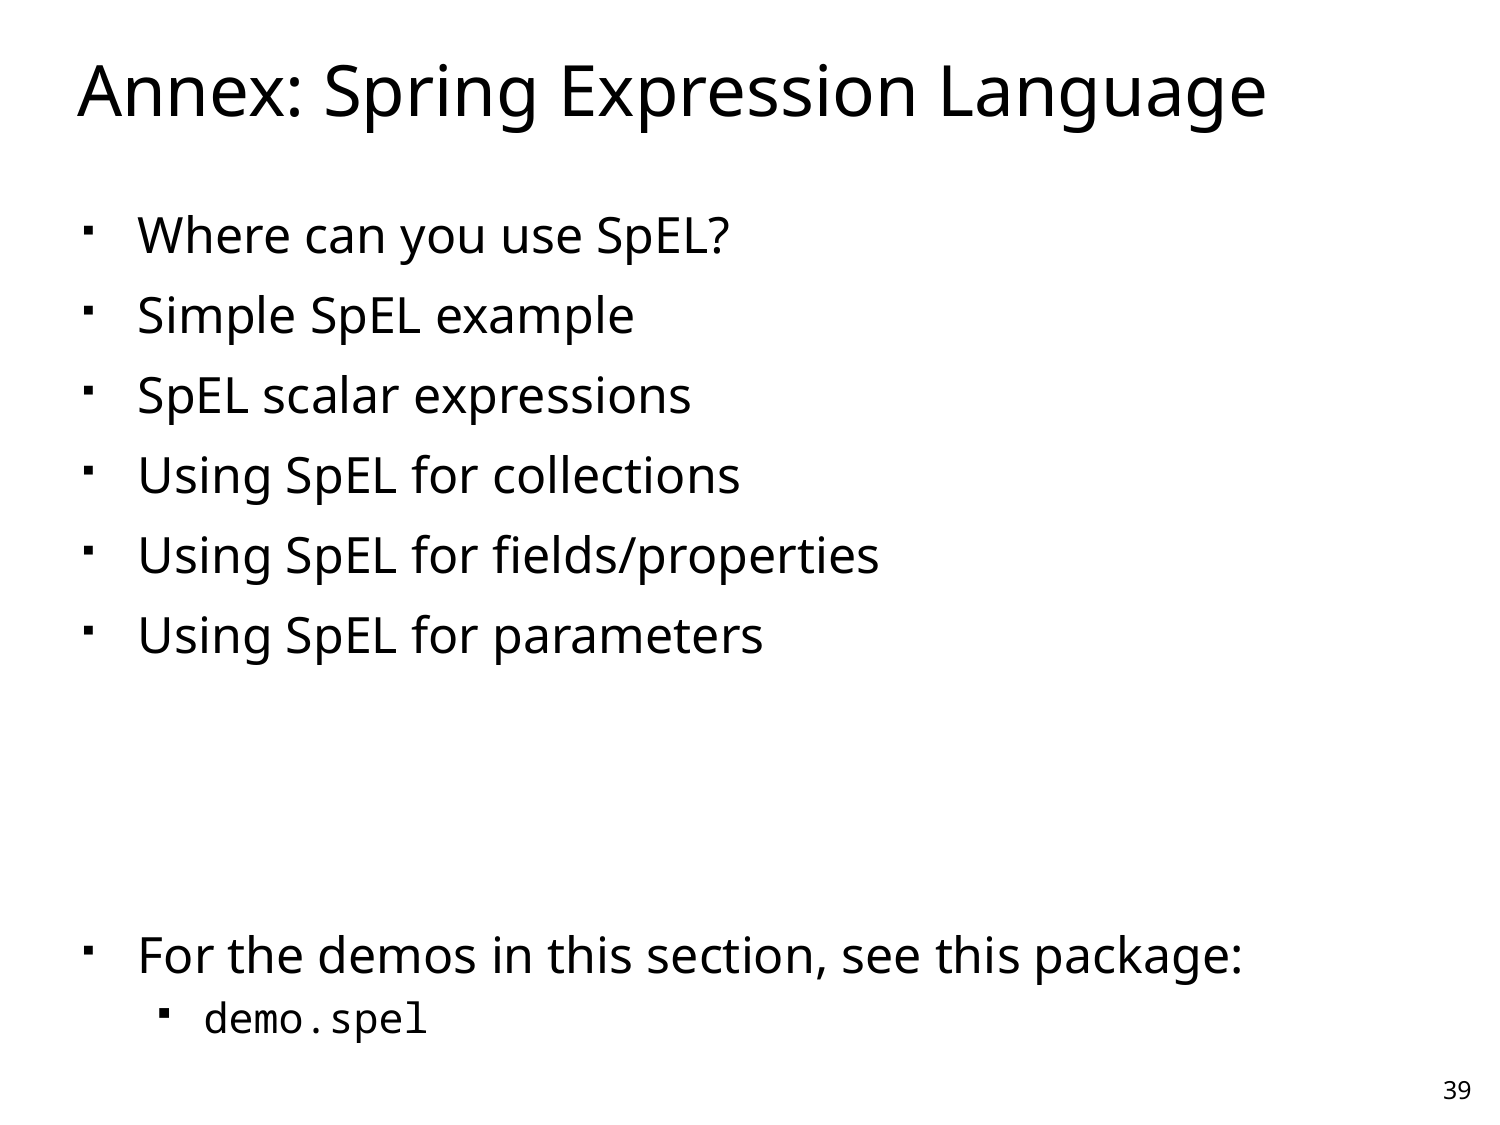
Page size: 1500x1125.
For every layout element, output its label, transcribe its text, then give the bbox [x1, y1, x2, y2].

title Annex: Spring Expression Language [61, 24, 1465, 139]
list Where can you use SpEL? Simple SpEL example SpEL scalar expressions Using SpEL for collections Using SpEL for fields/properties Using SpEL for parameters For the demos in this section, see this package: demo.spel [66, 196, 1460, 1007]
footer 39 [1417, 1040, 1497, 1117]
